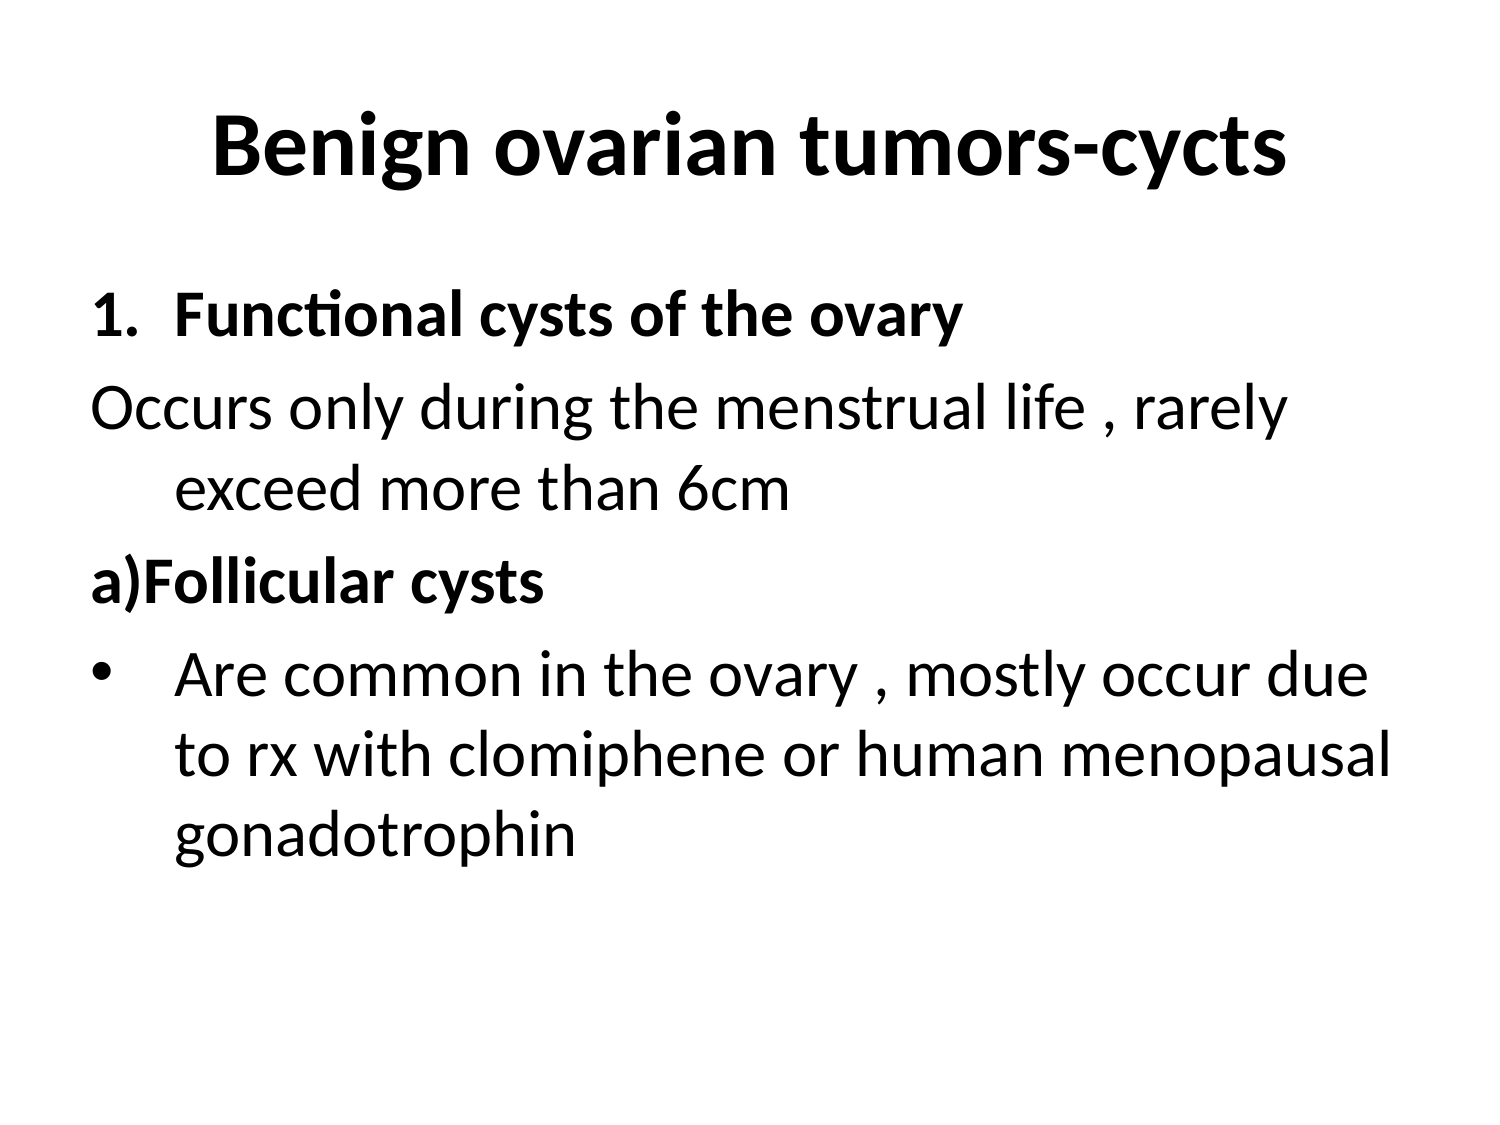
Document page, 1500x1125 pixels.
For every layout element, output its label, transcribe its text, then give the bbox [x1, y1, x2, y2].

list Functional cysts of the ovary Occurs only during the menstrual life , rarely exceed more than 6cm a)Follicular cysts Are common in the ovary , mostly occur due to rx with clomiphene or human menopausal gonadotrophin [75, 262, 1425, 1005]
title Benign ovarian tumors-cycts [75, 45, 1425, 233]
